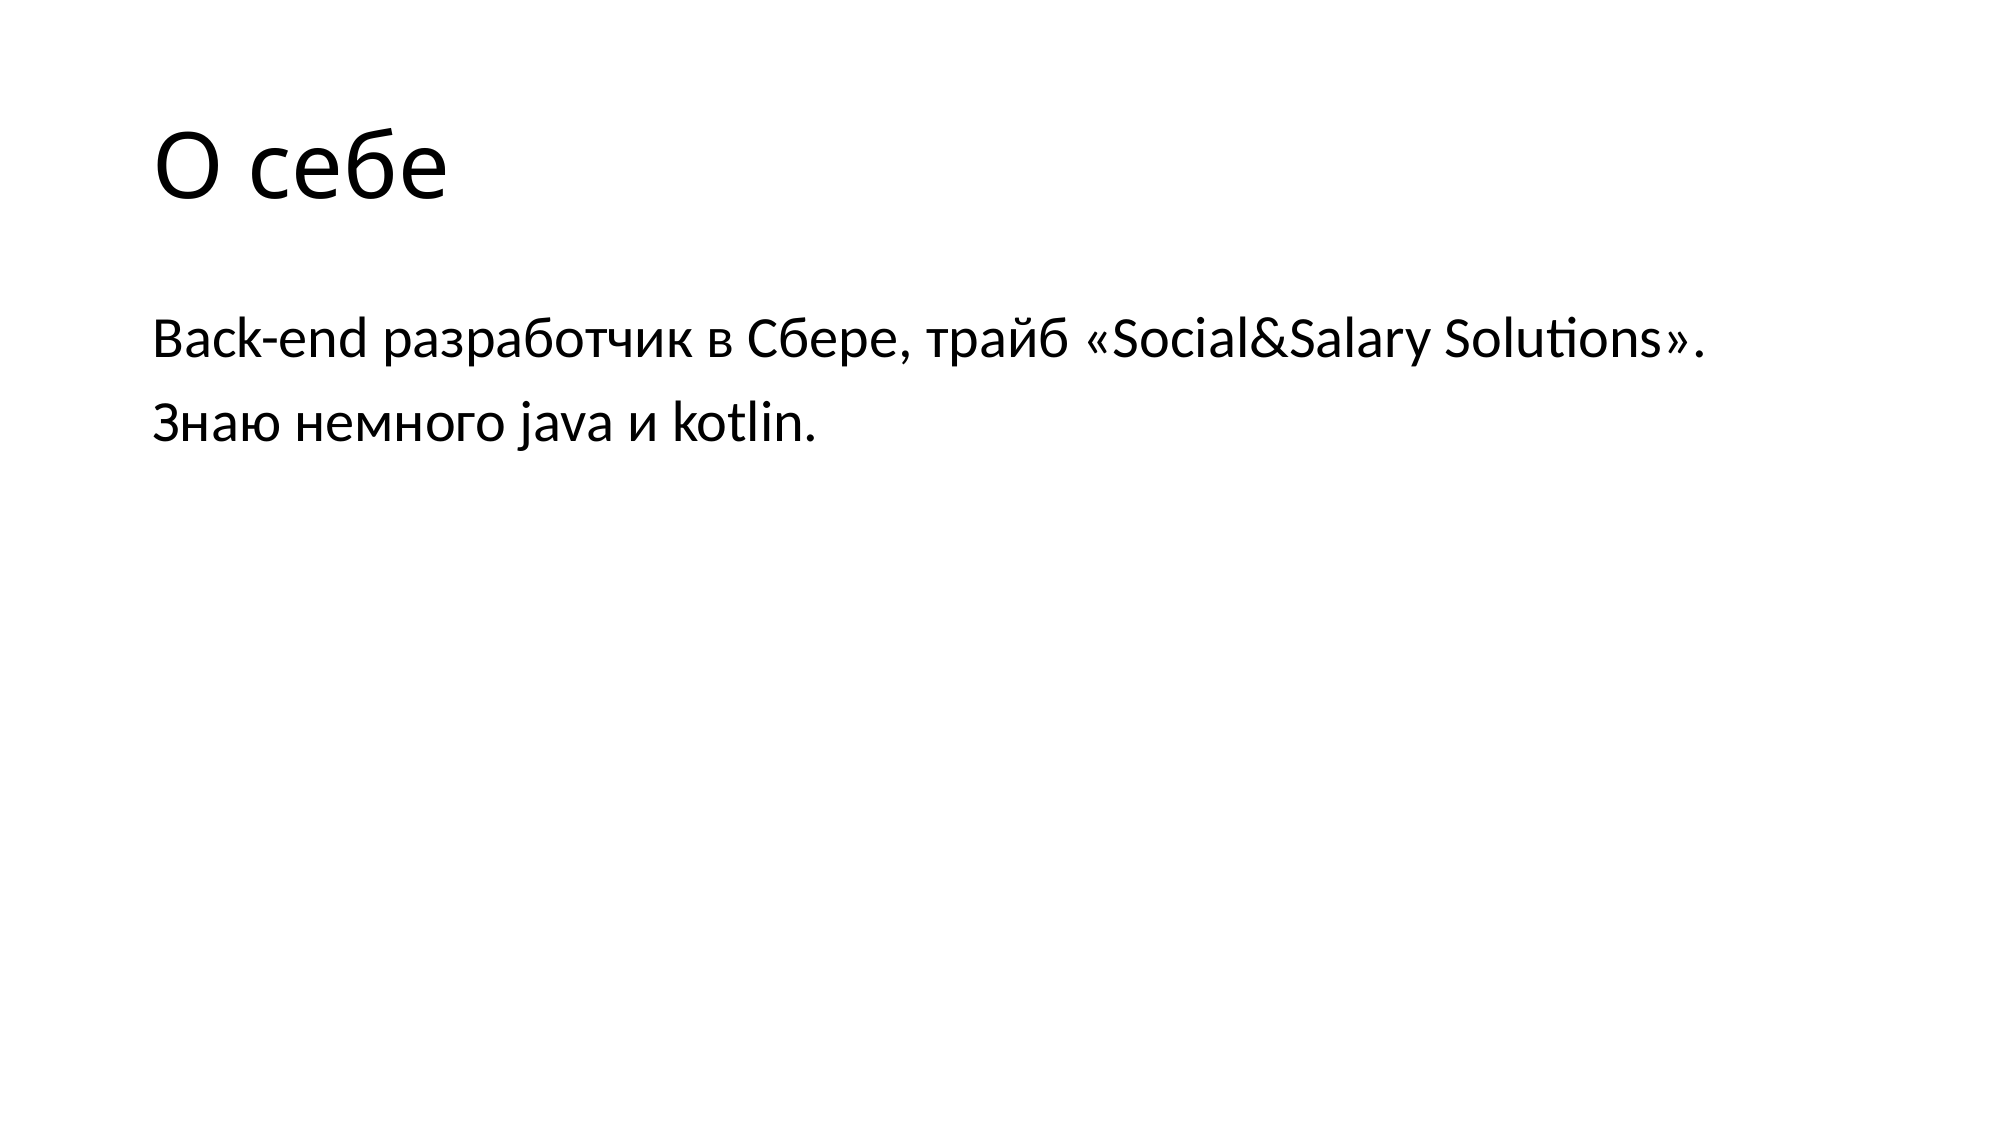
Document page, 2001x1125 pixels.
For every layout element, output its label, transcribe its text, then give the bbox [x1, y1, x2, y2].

list Back-end разработчик в Сбере, трайб «Social&Salary Solutions». Знаю немного java и kotlin. [137, 299, 1863, 1014]
title О себе [137, 59, 1863, 278]
